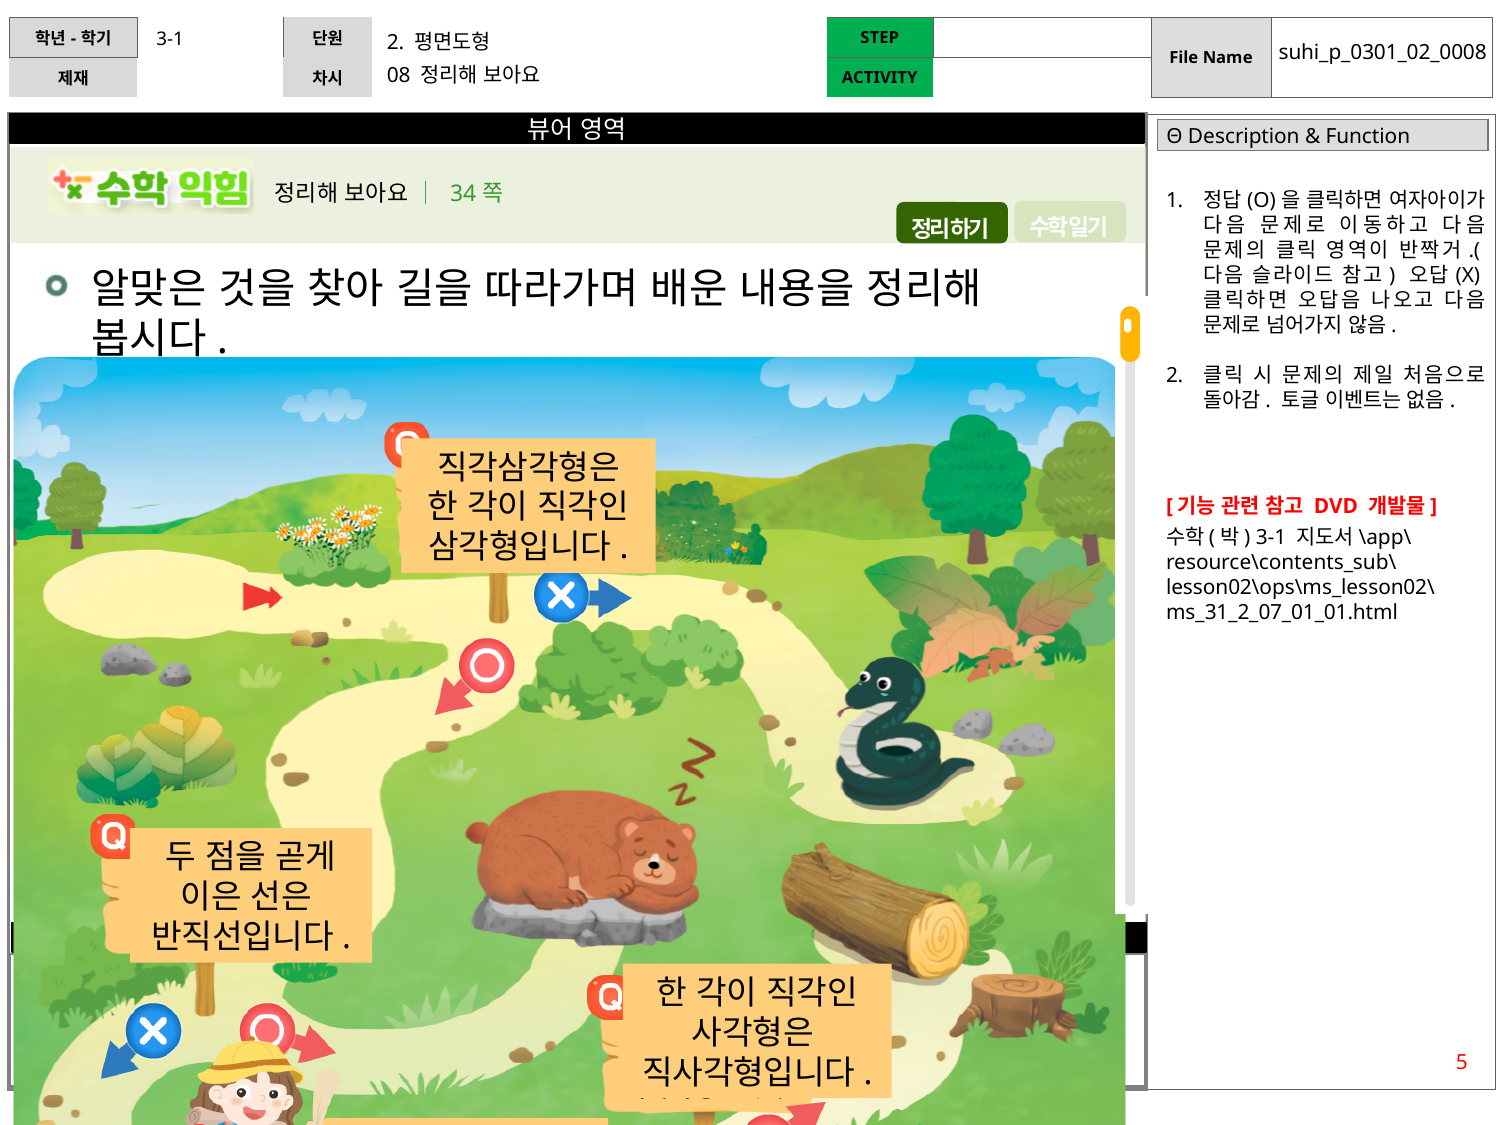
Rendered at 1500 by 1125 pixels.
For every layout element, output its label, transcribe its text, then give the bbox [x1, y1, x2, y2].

text_box 알맞은 것을 찾아 길을 따라가며 배운 내용을 정리해 봅시다. [76, 254, 1112, 355]
picture [48, 158, 254, 214]
picture [1114, 296, 1151, 914]
table_header Θ Description & Function [1158, 120, 1487, 150]
text_box 수학 일기 [1014, 191, 1135, 248]
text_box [4, 357, 1135, 1125]
text_box 3-1 [141, 18, 284, 55]
picture [161, 1016, 341, 1125]
text_box 08 정리해 보아요 [372, 54, 721, 96]
text_box 2. 평면도형 [372, 21, 715, 54]
text_box 정답(O)을 클릭하면 여자아이가 다음 문제로 이동하고 다음 문제의 클릭 영역이 반짝거.(다음 슬라이드 참고) 오답(X)클릭하면 오답음 나오고 다음 문제로 넘어가지 않음. 클릭 시 문제의 제일 처음으로 돌아감. 토글 이벤트는 없음. [기능 관련 참고 DVD 개발물] 수학(박) 3-1 지도서\app\resource\contents_sub\lesson02\ops\ms_lesson02\ms_31_2_07_01_01.html [1151, 179, 1500, 706]
text_box 정리해 보아요 │ 34쪽 [259, 171, 808, 214]
text_box suhi_p_0301_02_0008 [1263, 30, 1500, 71]
text_box 정리 하기 [896, 192, 1017, 249]
picture [42, 267, 72, 303]
